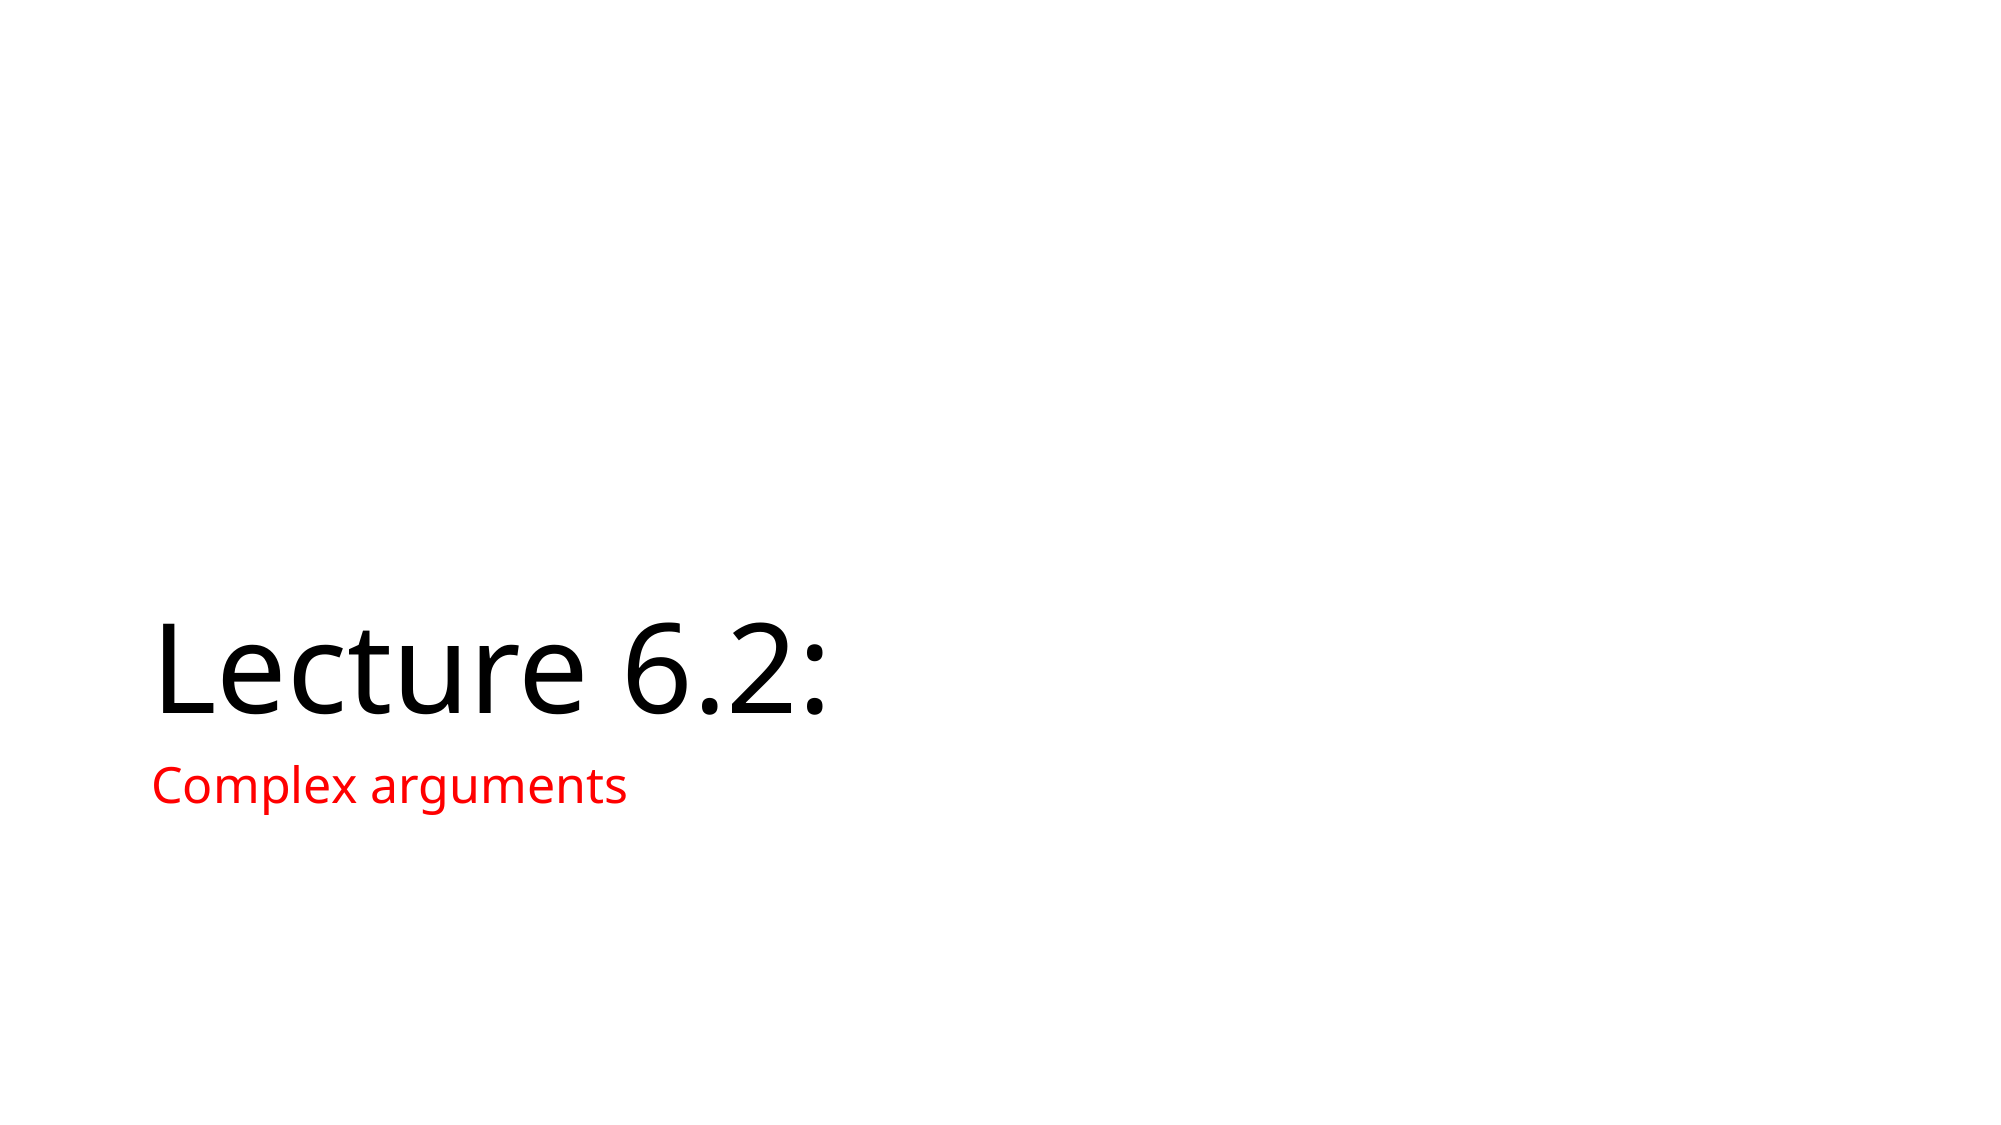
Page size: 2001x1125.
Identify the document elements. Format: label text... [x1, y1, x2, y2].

title Lecture 6.2: [136, 280, 1862, 749]
list Complex arguments [136, 752, 1862, 999]
